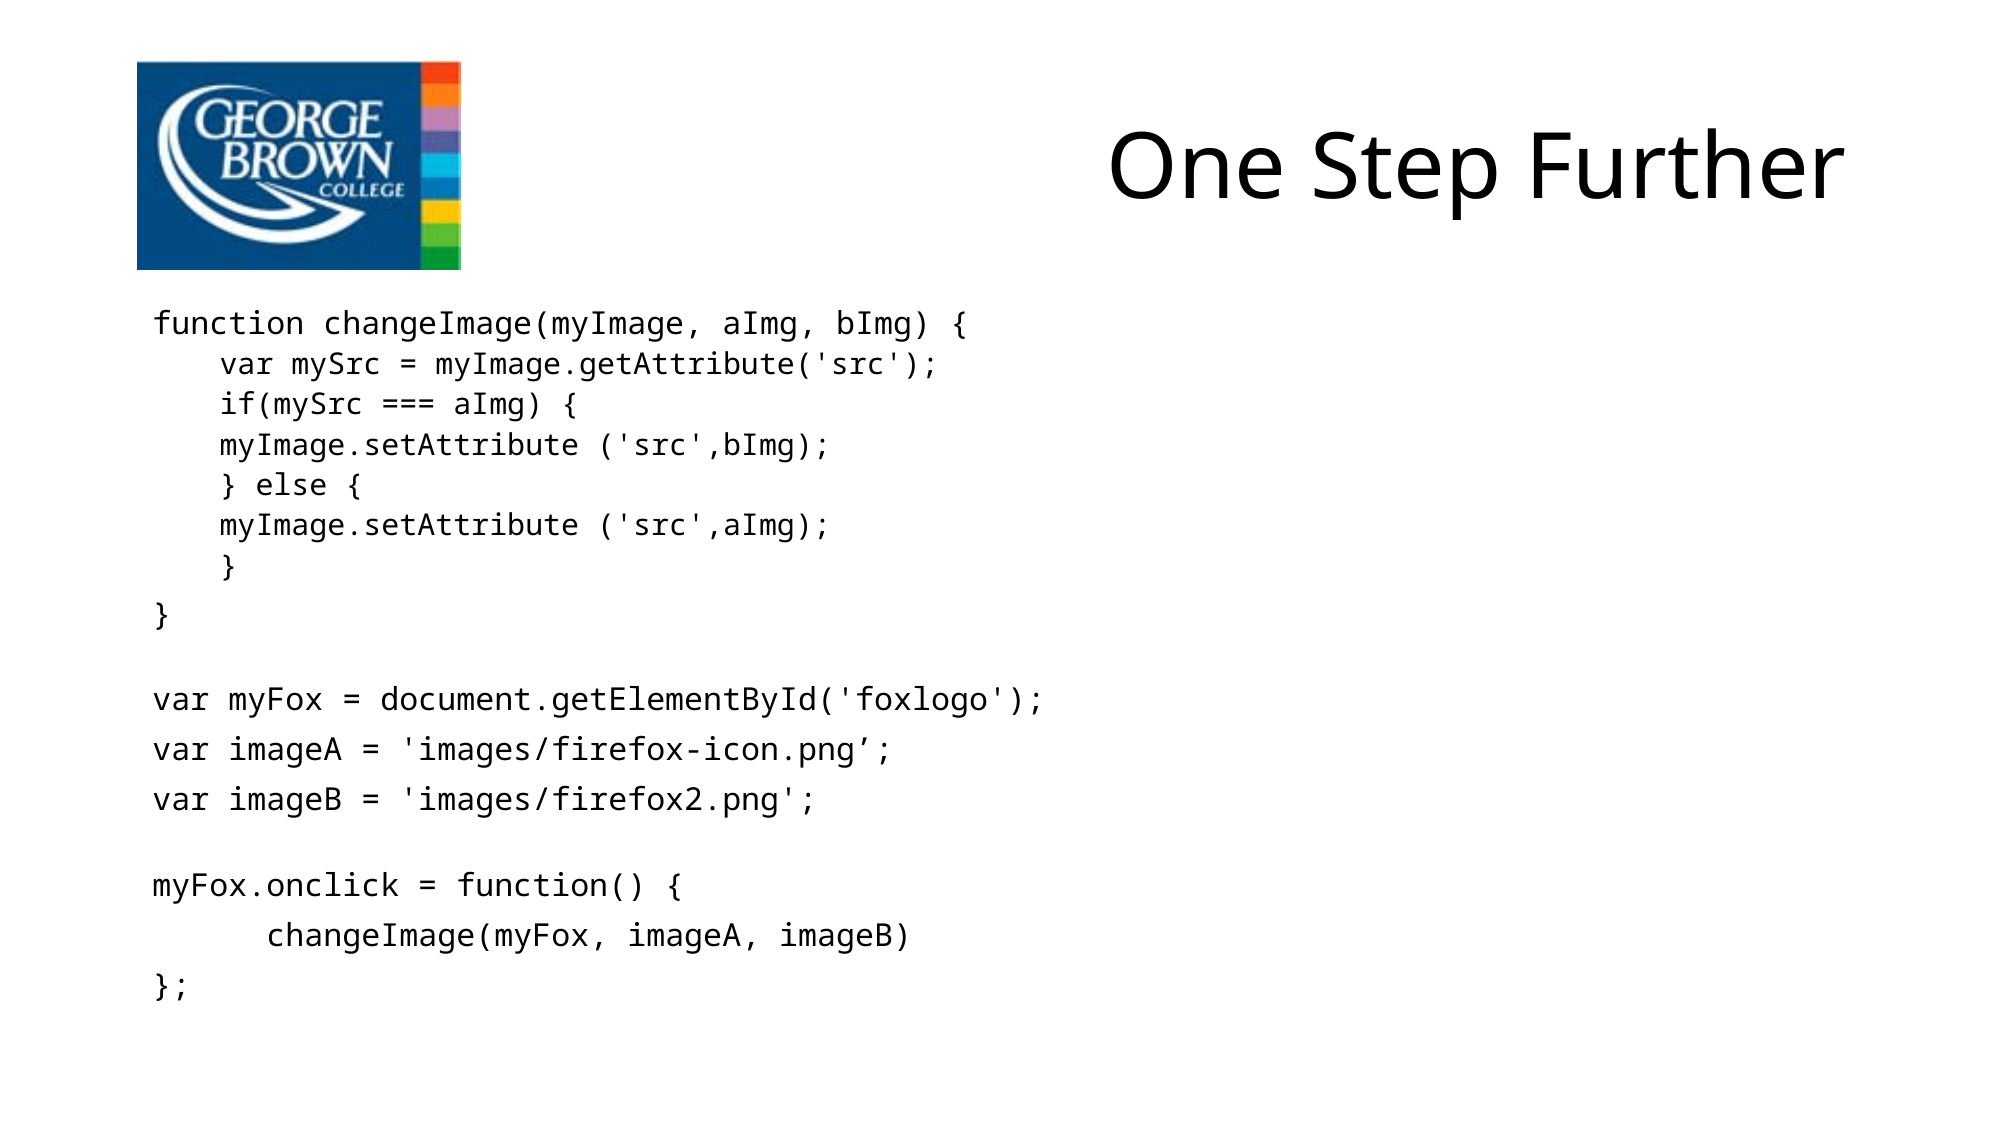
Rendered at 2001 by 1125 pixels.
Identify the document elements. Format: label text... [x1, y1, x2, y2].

title One Step Further [501, 59, 1863, 278]
list function changeImage(myImage, aImg, bImg) { var mySrc = myImage.getAttribute('src'); if(mySrc === aImg) { myImage.setAttribute ('src',bImg); } else { myImage.setAttribute ('src',aImg); } } var myFox = document.getElementById('foxlogo'); var imageA = 'images/firefox-icon.png’; var imageB = 'images/firefox2.png'; myFox.onclick = function() { changeImage(myFox, imageA, imageB) }; [137, 299, 1863, 1014]
picture [137, 61, 461, 270]
